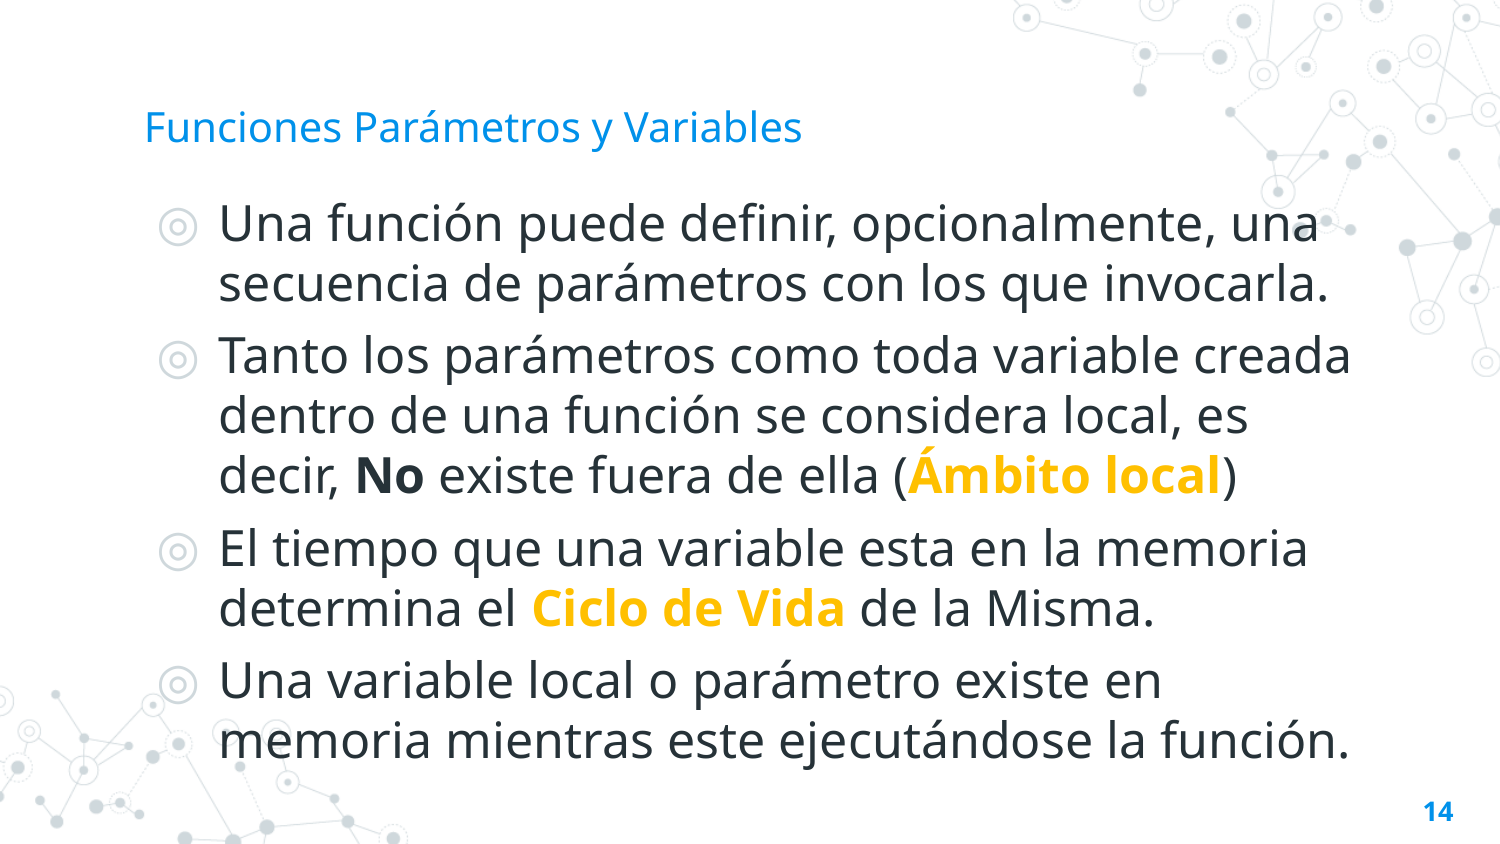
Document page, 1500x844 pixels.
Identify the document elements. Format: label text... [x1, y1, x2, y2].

list Una función puede definir, opcionalmente, una secuencia de parámetros con los que invocarla. Tanto los parámetros como toda variable creada dentro de una función se considera local, es decir, No existe fuera de ella (Ámbito local) El tiempo que una variable esta en la memoria determina el Ciclo de Vida de la Misma. Una variable local o parámetro existe en memoria mientras este ejecutándose la función. [128, 176, 1372, 511]
slide_number 14 [1378, 779, 1469, 844]
picture [0, 0, 1500, 844]
title Funciones Parámetros y Variables [128, 50, 1372, 166]
